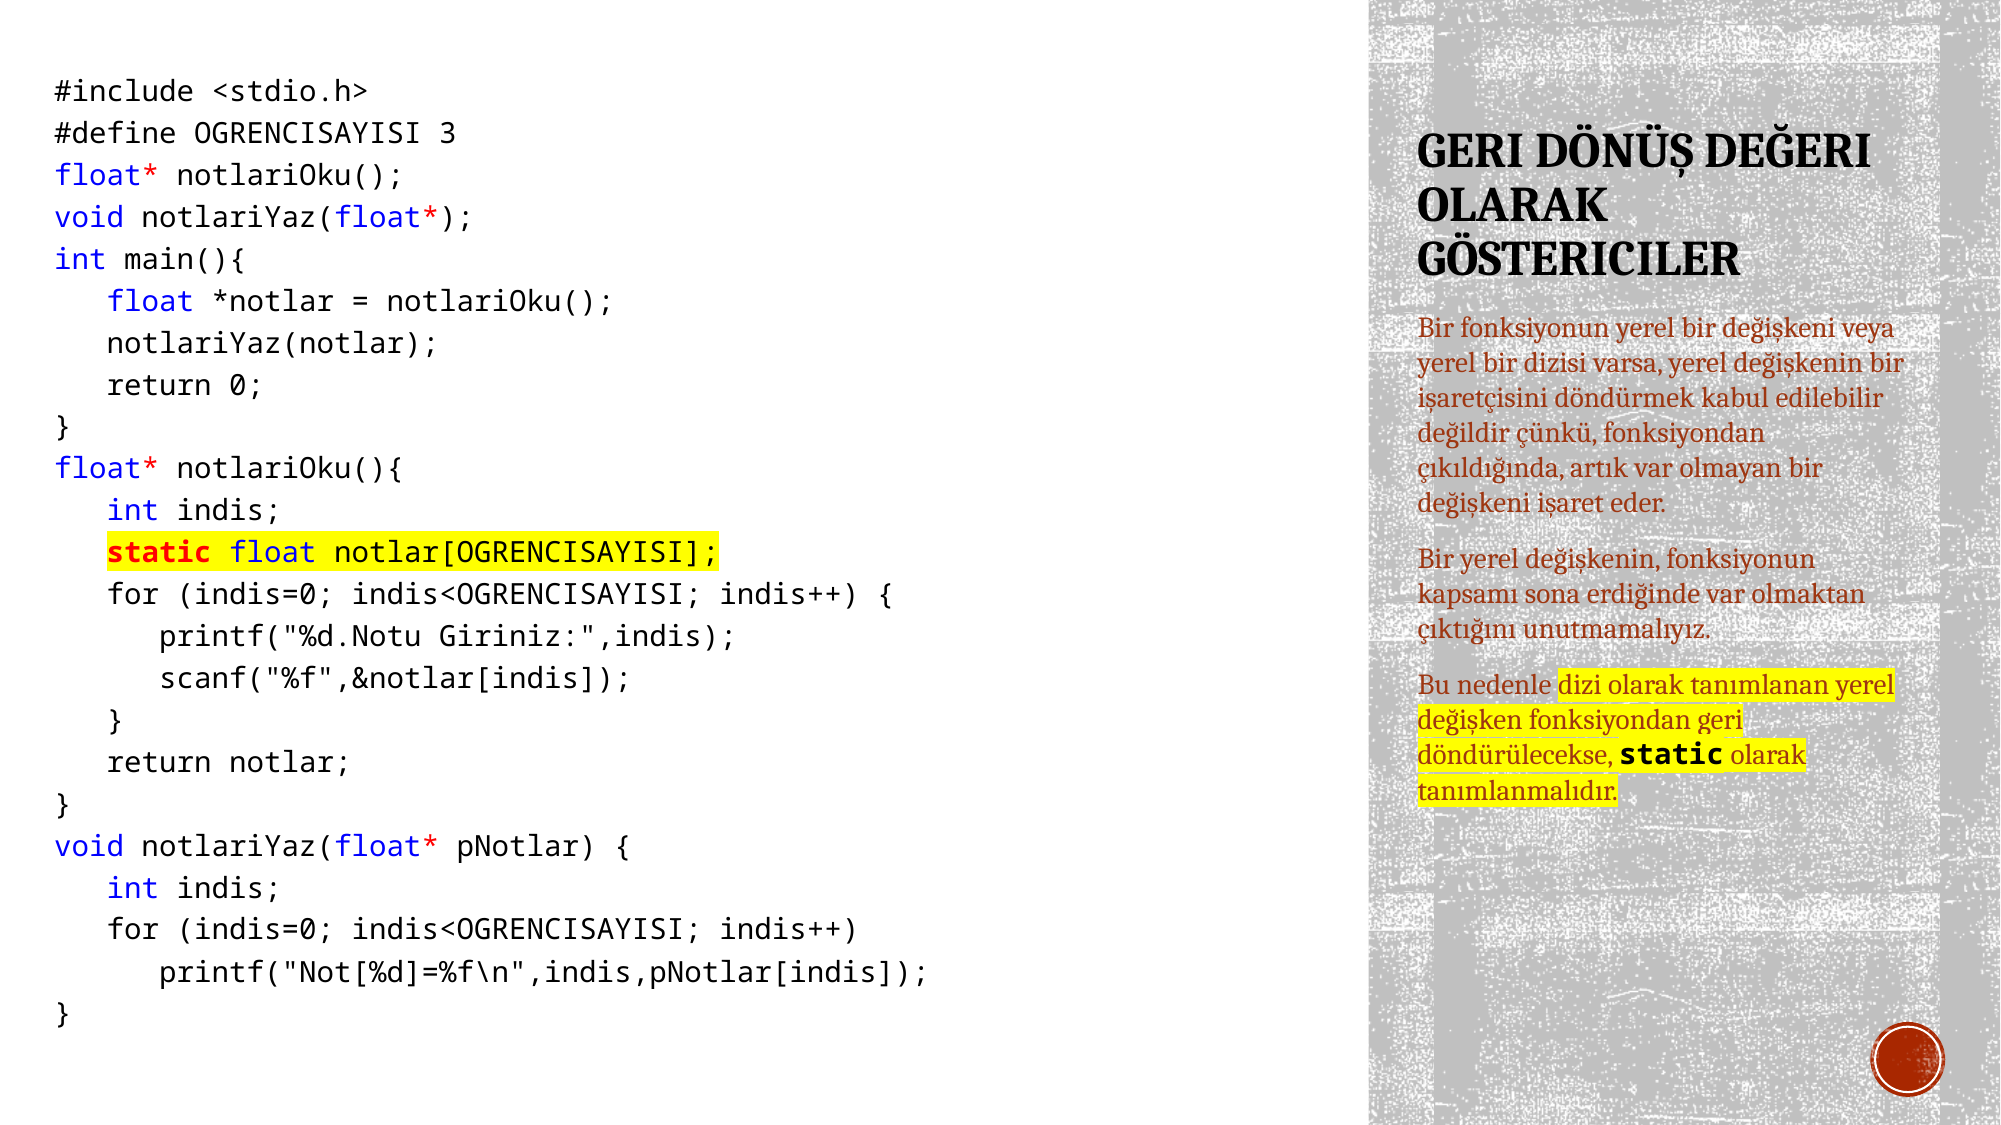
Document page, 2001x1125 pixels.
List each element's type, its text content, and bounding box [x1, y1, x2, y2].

list Bir fonksiyonun yerel bir değişkeni veya yerel bir dizisi varsa, yerel değişkenin bir işaretçisini döndürmek kabul edilebilir değildir çünkü, fonksiyondan çıkıldığında, artık var olmayan bir değişkeni işaret eder. Bir yerel değişkenin, fonksiyonun kapsamı sona erdiğinde var olmaktan çıktığını unutmamalıyız. Bu nedenle dizi olarak tanımlanan yerel değişken fonksiyondan geri döndürülecekse, static olarak tanımlanmalıdır. [1402, 300, 1928, 1014]
list #include <stdio.h> #define OGRENCISAYISI 3 float* notlariOku(); void notlariYaz(float*); int main(){ float *notlar = notlariOku(); notlariYaz(notlar); return 0; } float* notlariOku(){ int indis; static float notlar[OGRENCISAYISI]; for (indis=0; indis<OGRENCISAYISI; indis++) { printf("%d.Notu Giriniz:",indis); scanf("%f",&notlar[indis]); } return notlar; } void notlariYaz(float* pNotlar) { int indis; for (indis=0; indis<OGRENCISAYISI; indis++) printf("Not[%d]=%f\n",indis,pNotlar[indis]); } [39, 57, 1324, 1014]
picture [1870, 1021, 1946, 1097]
title GERI DÖNÜŞ DEĞERI OLARAK GÖSTERICILER [1402, 57, 1928, 294]
